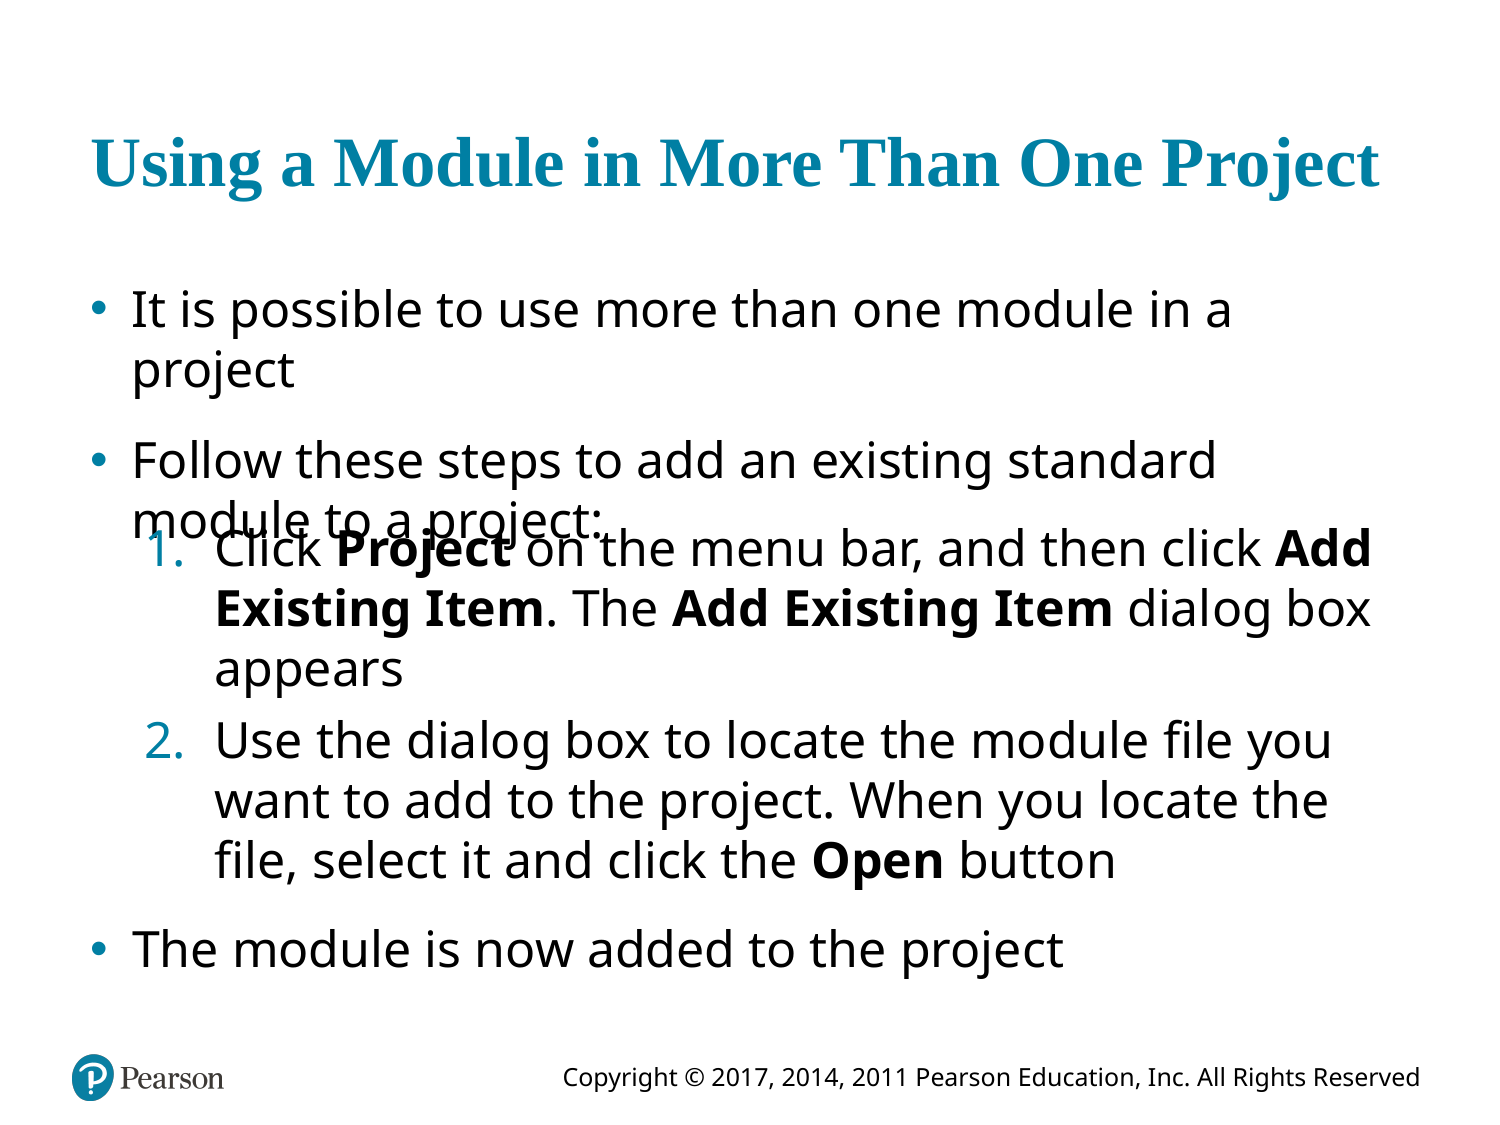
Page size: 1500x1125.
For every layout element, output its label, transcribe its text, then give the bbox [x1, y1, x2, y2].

picture [98, 1054, 224, 1101]
list It is possible to use more than one module in a project Follow these steps to add an existing standard module to a project: [75, 262, 1425, 486]
picture [72, 1087, 83, 1101]
picture [80, 1063, 106, 1088]
list The module is now added to the project [75, 902, 1425, 974]
title Using a Module in More Than One Project [75, 35, 1425, 216]
picture [72, 1054, 88, 1070]
list Click Project on the menu bar, and then click Add Existing Item. The Add Existing Item dialog box appears Use the dialog box to locate the module file you want to add to the project. When you locate the file, select it and click the Open button [77, 500, 1428, 891]
